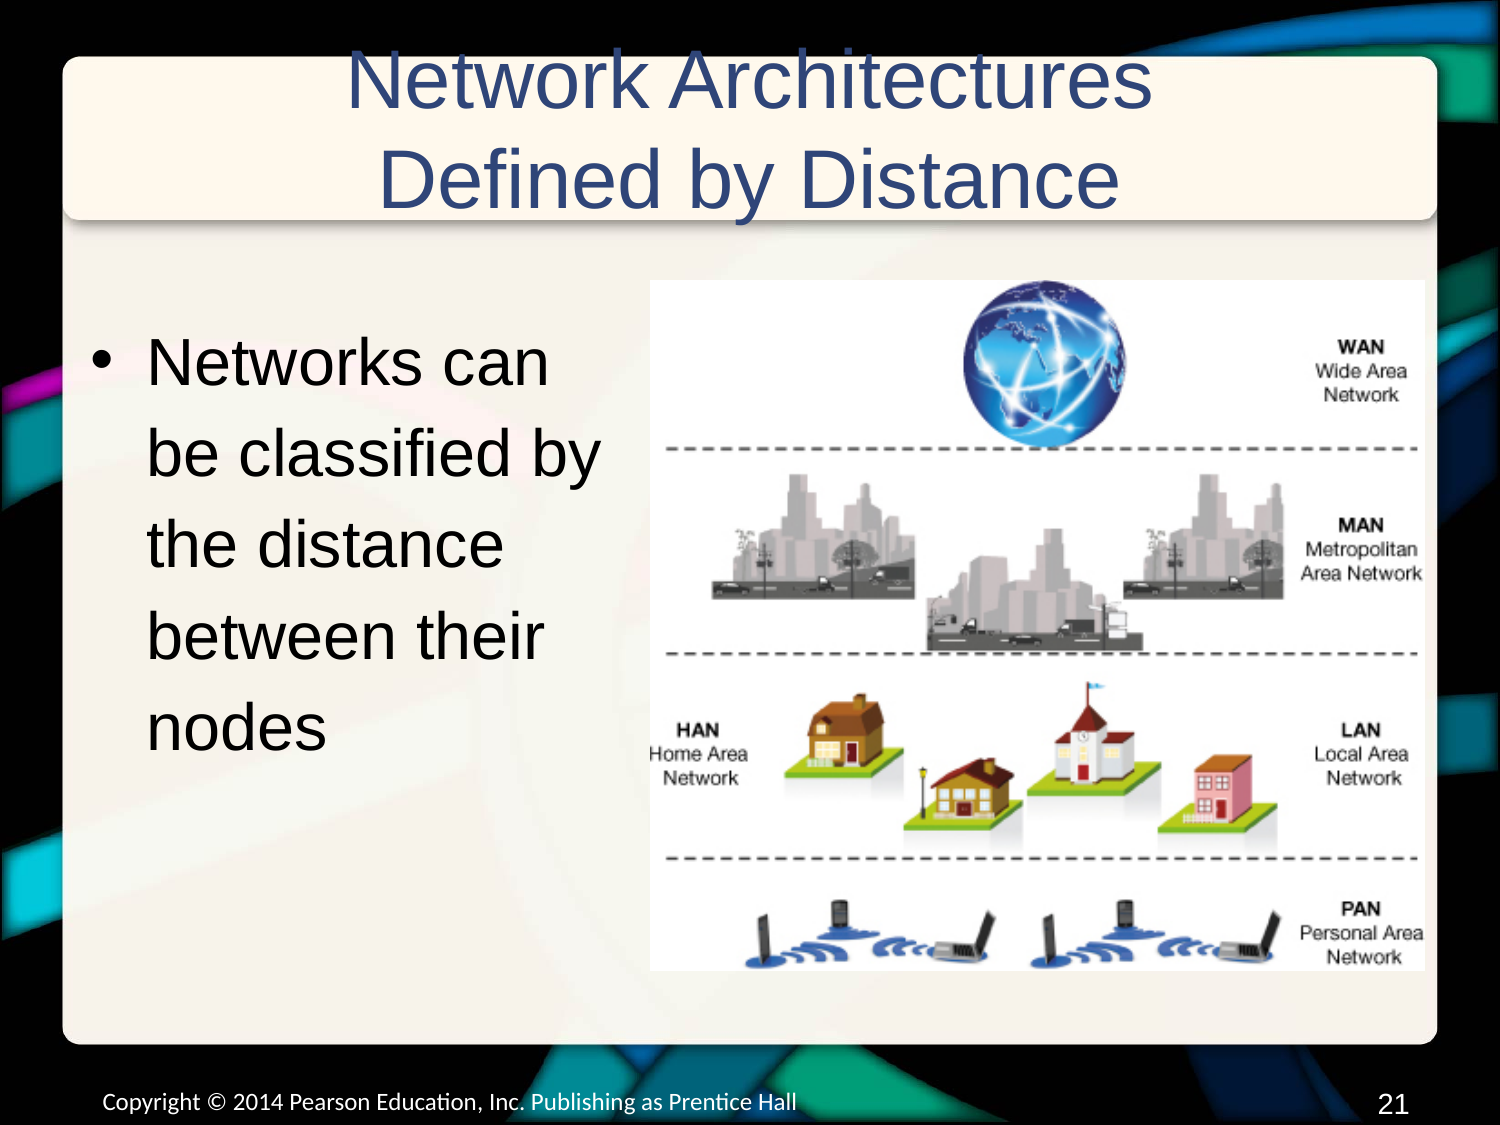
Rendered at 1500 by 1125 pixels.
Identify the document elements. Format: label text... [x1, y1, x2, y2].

title Network Architectures Defined by Distance [62, 37, 1438, 213]
picture [0, 0, 1500, 1125]
footer Copyright © 2014 Pearson Education, Inc. Publishing as Prentice Hall [87, 1077, 1138, 1123]
slide_number 20 [1200, 1080, 1425, 1125]
list Networks can be classified by the distance between their nodes [75, 299, 650, 1005]
